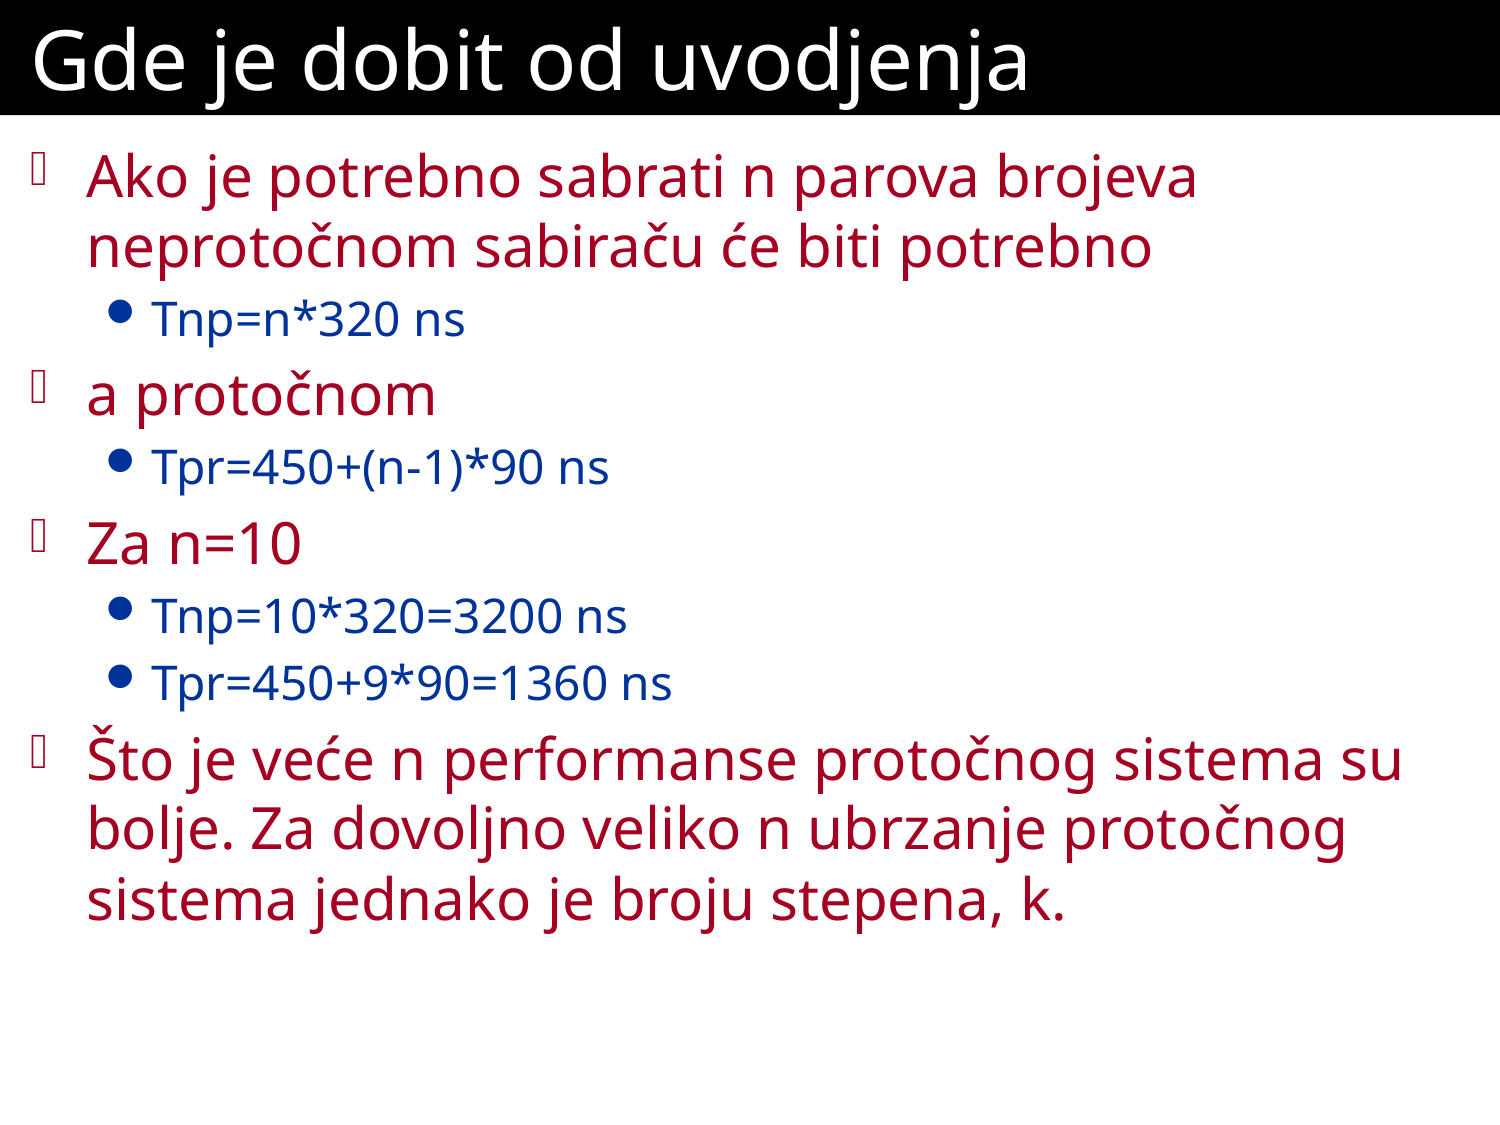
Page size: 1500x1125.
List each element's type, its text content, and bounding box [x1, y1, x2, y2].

list Ako je potrebno sabrati n parova brojeva neprotočnom sabiraču će biti potrebno Tnp=n*320 ns a protočnom Tpr=450+(n-1)*90 ns Za n=10 Tnp=10*320=3200 ns Tpr=450+9*90=1360 ns Što je veće n performanse protočnog sistema su bolje. Za dovoljno veliko n ubrzanje protočnog sistema jednako je broju stepena, k. [0, 115, 1500, 1125]
title Gde je dobit od uvodjenja protočnosti? [0, 0, 1500, 115]
